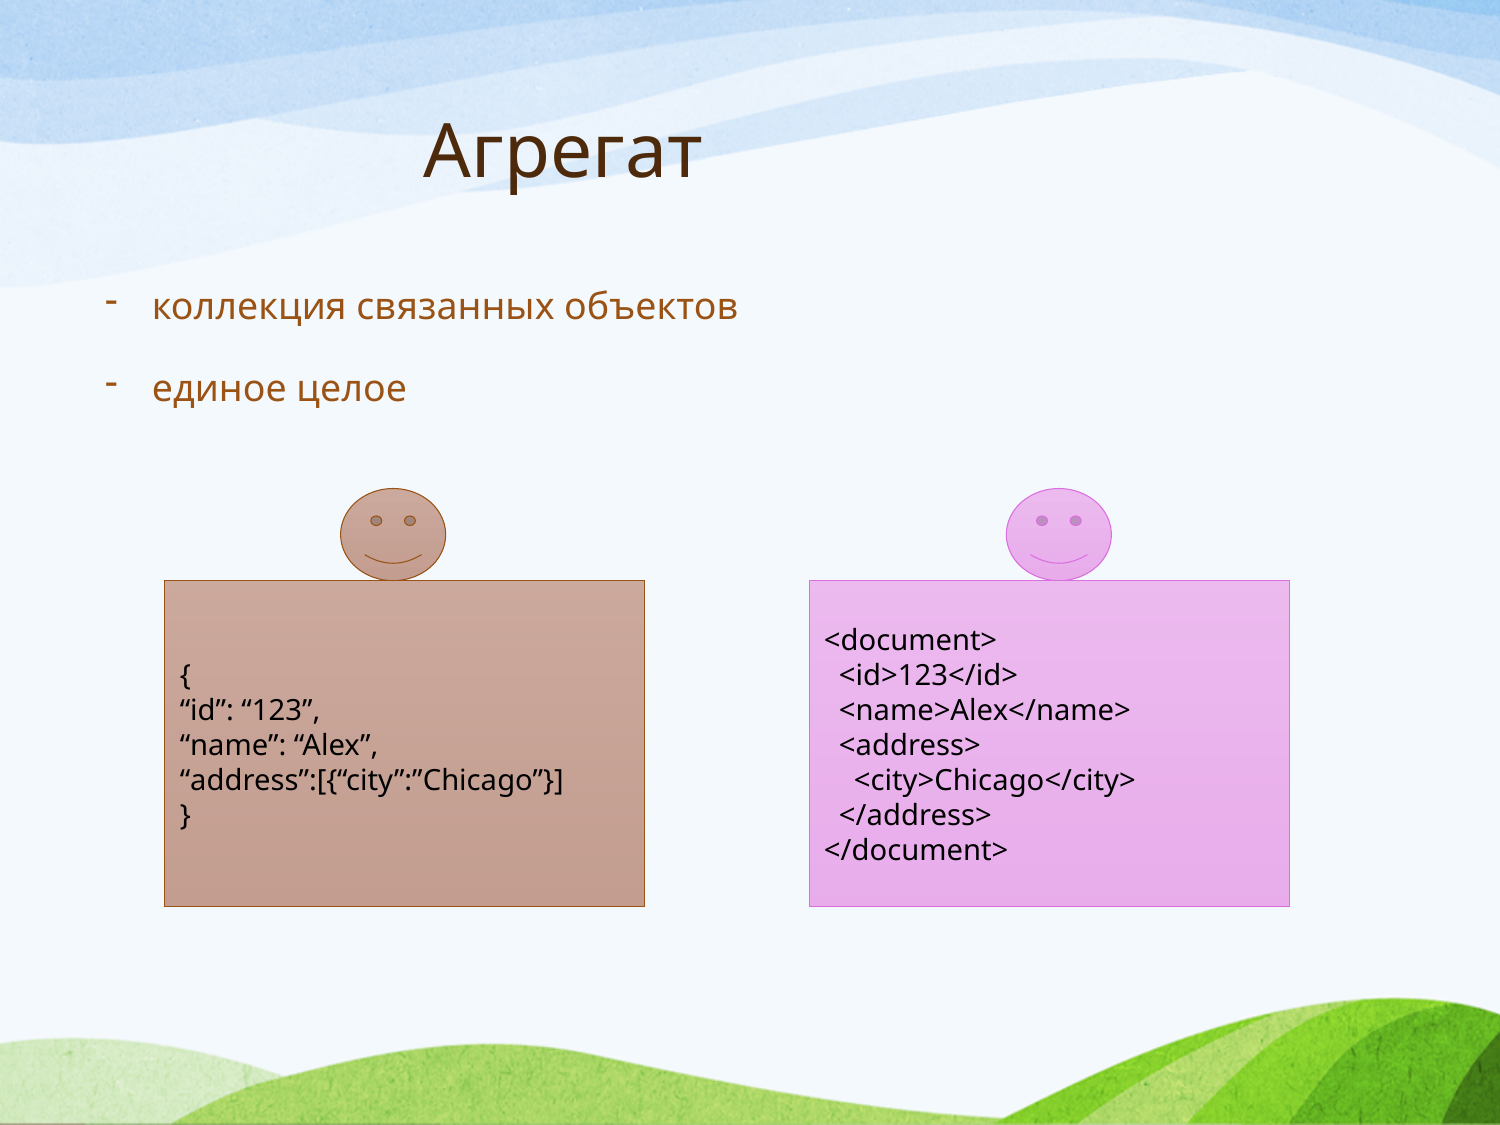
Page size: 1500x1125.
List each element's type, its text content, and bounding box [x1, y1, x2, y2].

text_box [340, 487, 447, 580]
text_box [1005, 487, 1112, 580]
text_box { “id”: “123”, “name”: “Alex”, “address”:[{“city”:”Chicago”}] } [164, 580, 645, 907]
picture [0, 0, 1500, 1125]
title Агрегат [408, 94, 882, 202]
text_box <document> <id>123</id> <name>Alex</name> <address> <city>Chicago</city> </address> </document> [809, 580, 1290, 907]
list коллекция связанных объектов единое целое [90, 274, 1397, 483]
